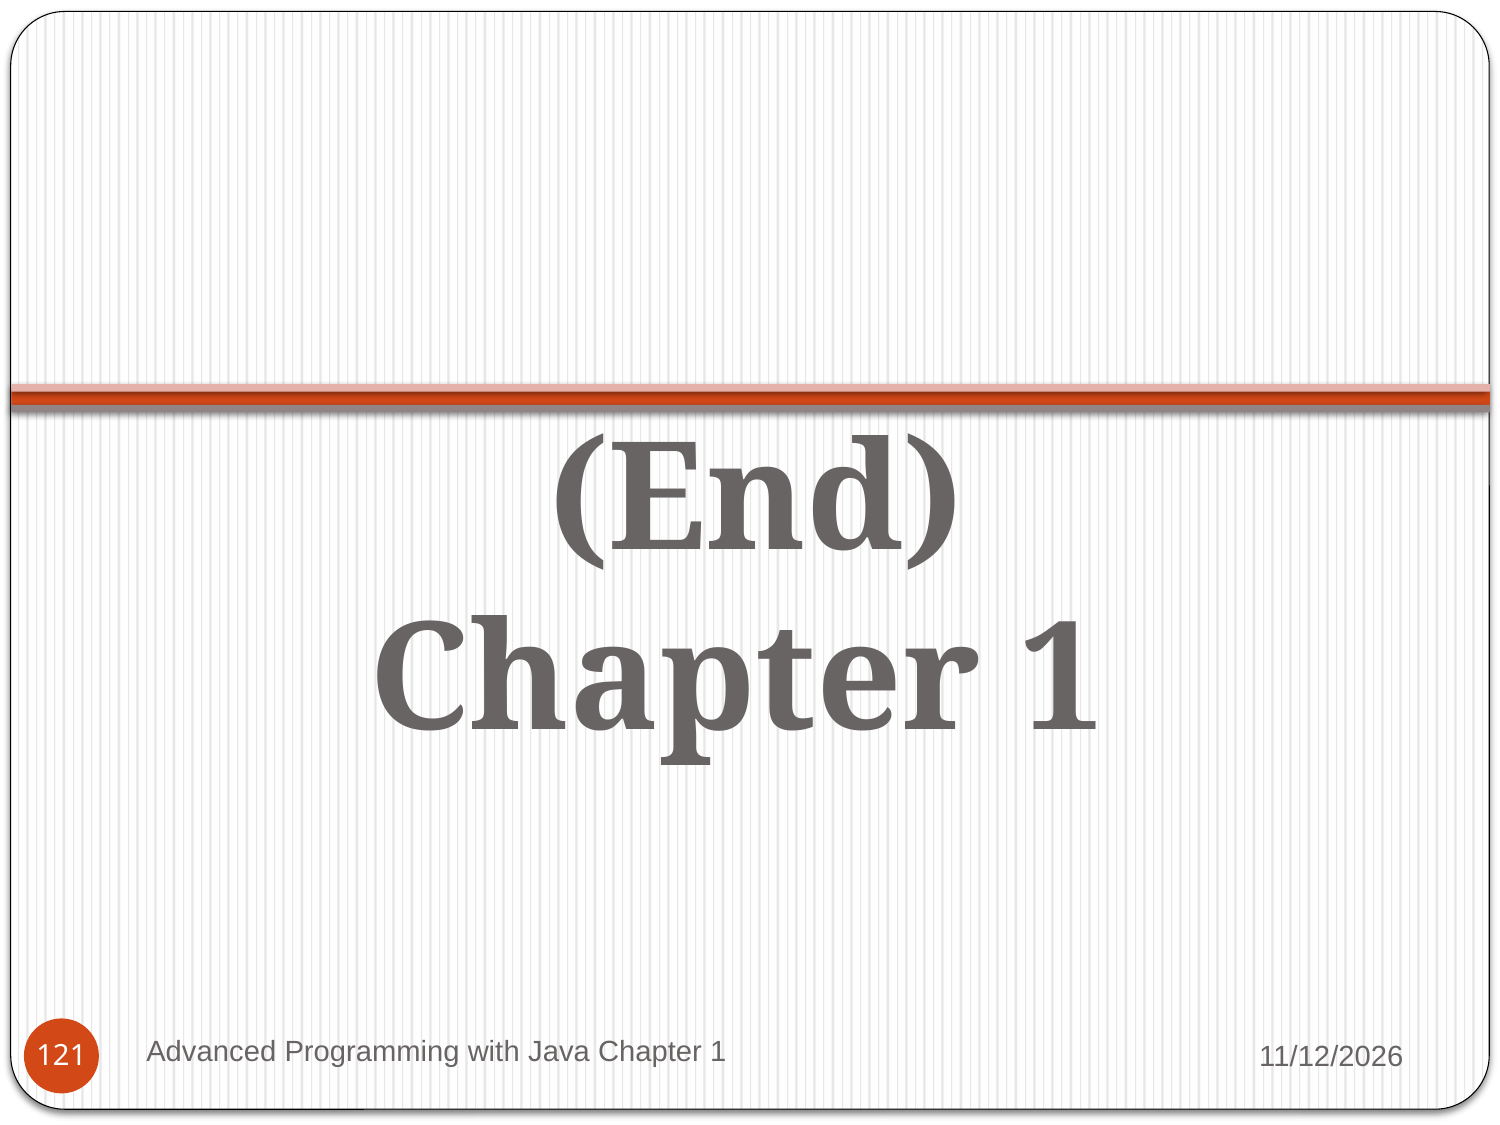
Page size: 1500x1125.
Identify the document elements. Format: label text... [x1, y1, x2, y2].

footer Advanced Programming with Java Chapter 1 [131, 1012, 788, 1088]
slide_number 121 [23, 1018, 99, 1094]
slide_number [1012, 1015, 1419, 1094]
text_box [1074, 1042, 1425, 1103]
title (End) Chapter 1 [118, 551, 1394, 776]
